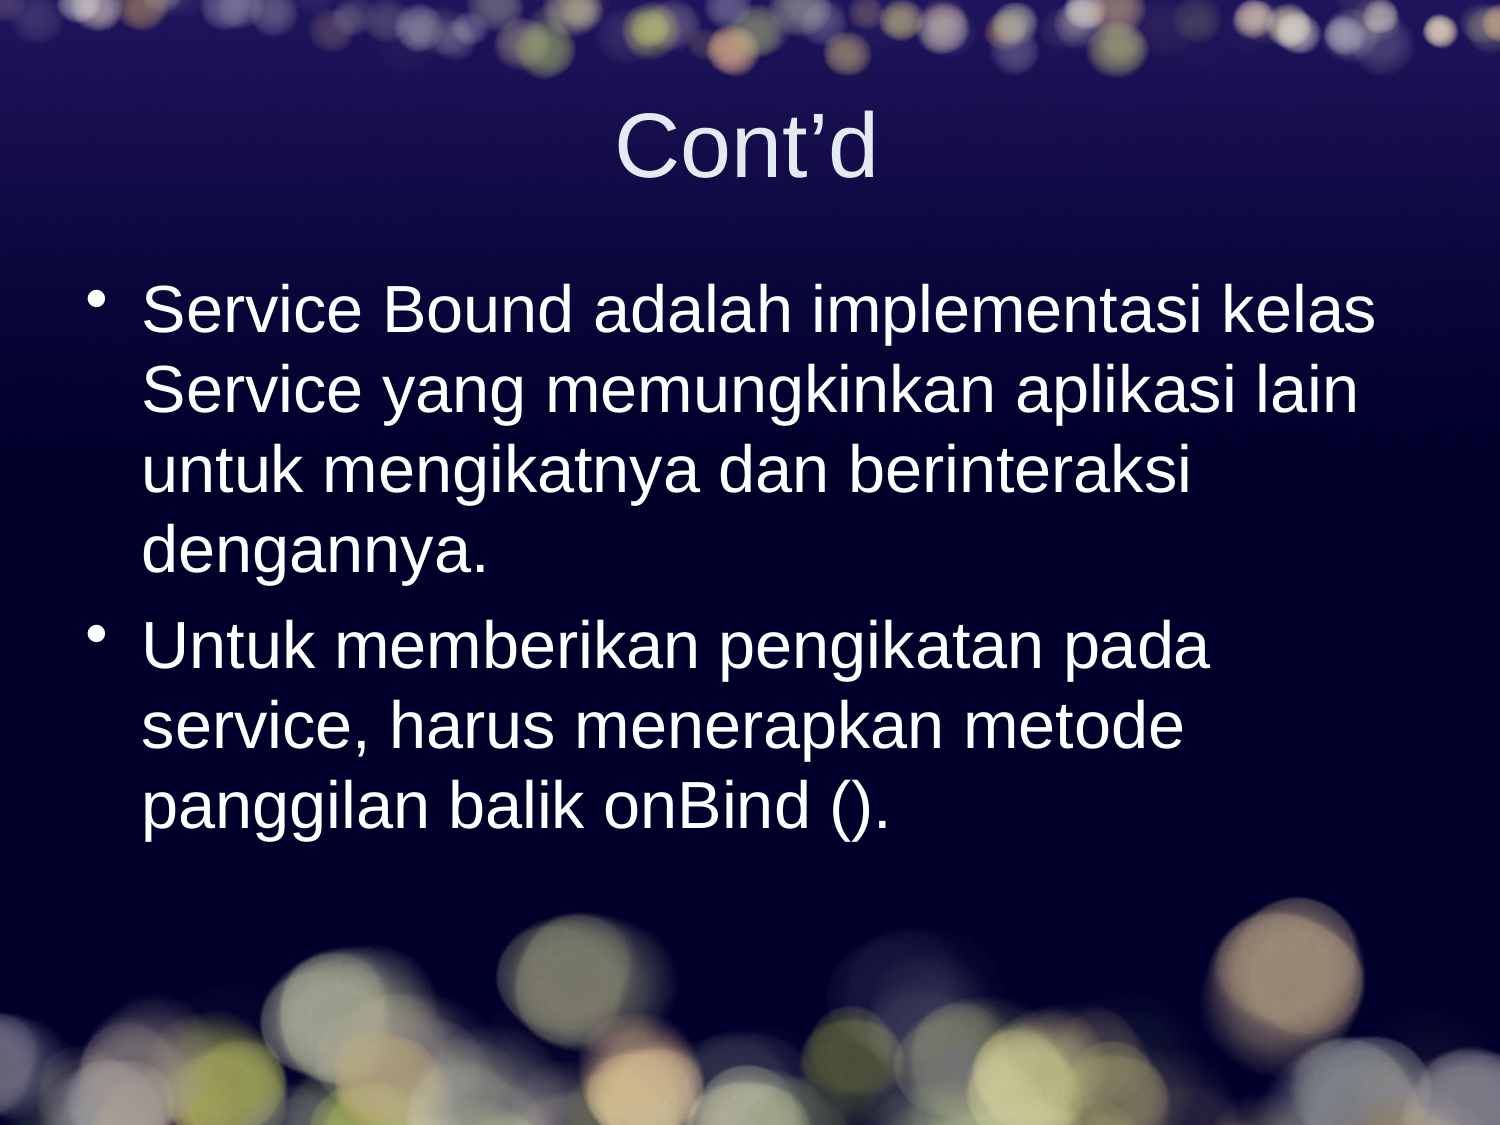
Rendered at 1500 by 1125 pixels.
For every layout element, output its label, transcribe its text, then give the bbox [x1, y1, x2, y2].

list Service Bound adalah implementasi kelas Service yang memungkinkan aplikasi lain untuk mengikatnya dan berinteraksi dengannya. Untuk memberikan pengikatan pada service, harus menerapkan metode panggilan balik onBind (). [70, 258, 1425, 1001]
title Cont’d [70, 47, 1425, 236]
picture [0, 0, 1500, 1125]
